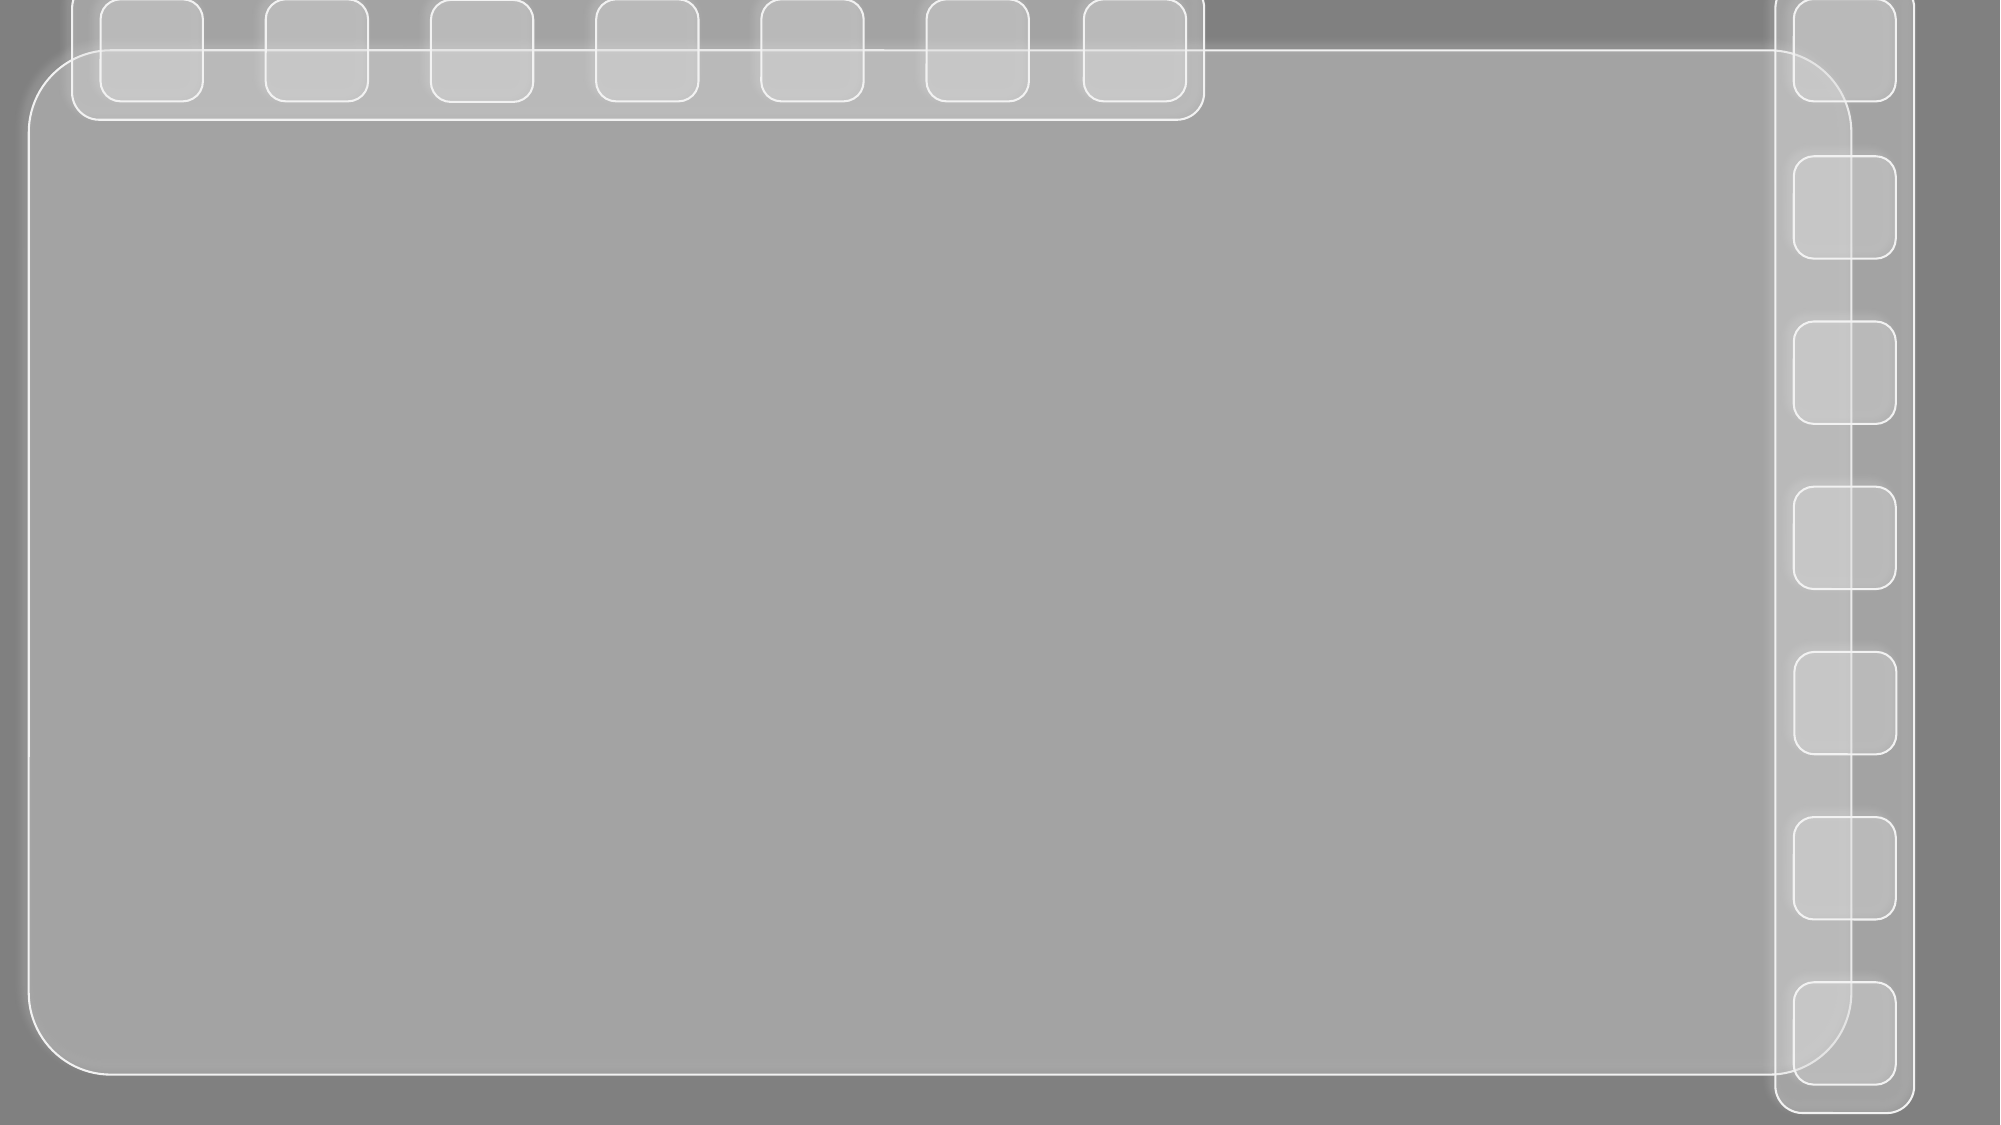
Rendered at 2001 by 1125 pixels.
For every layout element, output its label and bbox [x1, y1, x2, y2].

text_box [1278, 477, 2000, 617]
text_box [1766, 49, 1770, 477]
text_box [72, 0, 1205, 120]
text_box [27, 49, 1765, 1076]
text_box [63, 61, 72, 109]
text_box [1766, 617, 1770, 1076]
